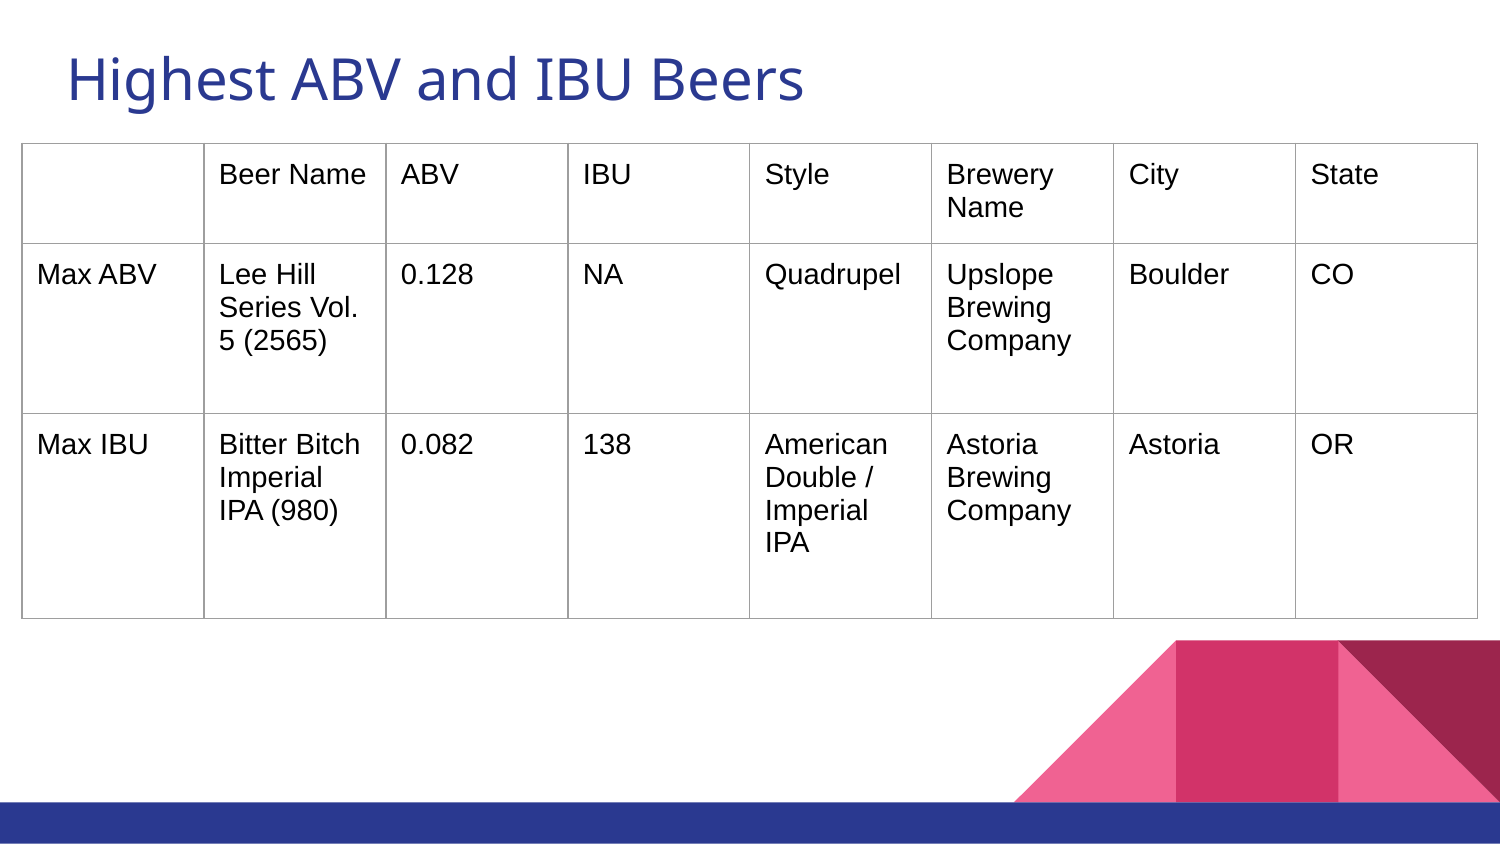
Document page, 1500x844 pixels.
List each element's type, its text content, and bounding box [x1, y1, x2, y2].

table_cell Bitter Bitch Imperial IPA (980) [205, 414, 385, 618]
table_cell 138 [569, 414, 749, 618]
table_cell NA [569, 244, 749, 413]
table_cell Boulder [1114, 244, 1295, 413]
table_cell Quadrupel [750, 244, 931, 413]
table_header ABV [387, 144, 567, 243]
table_cell Astoria [1114, 414, 1295, 618]
table_cell Lee Hill Series Vol. 5 (2565) [205, 244, 385, 413]
table_cell Max IBU [23, 414, 203, 618]
table_cell Astoria Brewing Company [932, 414, 1113, 618]
table_header Beer Name [205, 144, 385, 243]
table_header IBU [569, 144, 749, 243]
table_cell 0.082 [387, 414, 567, 618]
table_header Brewery Name [932, 144, 1113, 243]
table_header [23, 144, 203, 243]
table_cell CO [1296, 244, 1477, 413]
table_header State [1296, 144, 1477, 243]
table_cell 0.128 [387, 244, 567, 413]
table_cell American Double / Imperial IPA [750, 414, 931, 618]
title Highest ABV and IBU Beers [51, 27, 1449, 128]
table_cell Max ABV [23, 244, 203, 413]
table_header Style [750, 144, 931, 243]
table_cell OR [1296, 414, 1477, 618]
table_cell Upslope Brewing Company [932, 244, 1113, 413]
table_header City [1114, 144, 1295, 243]
